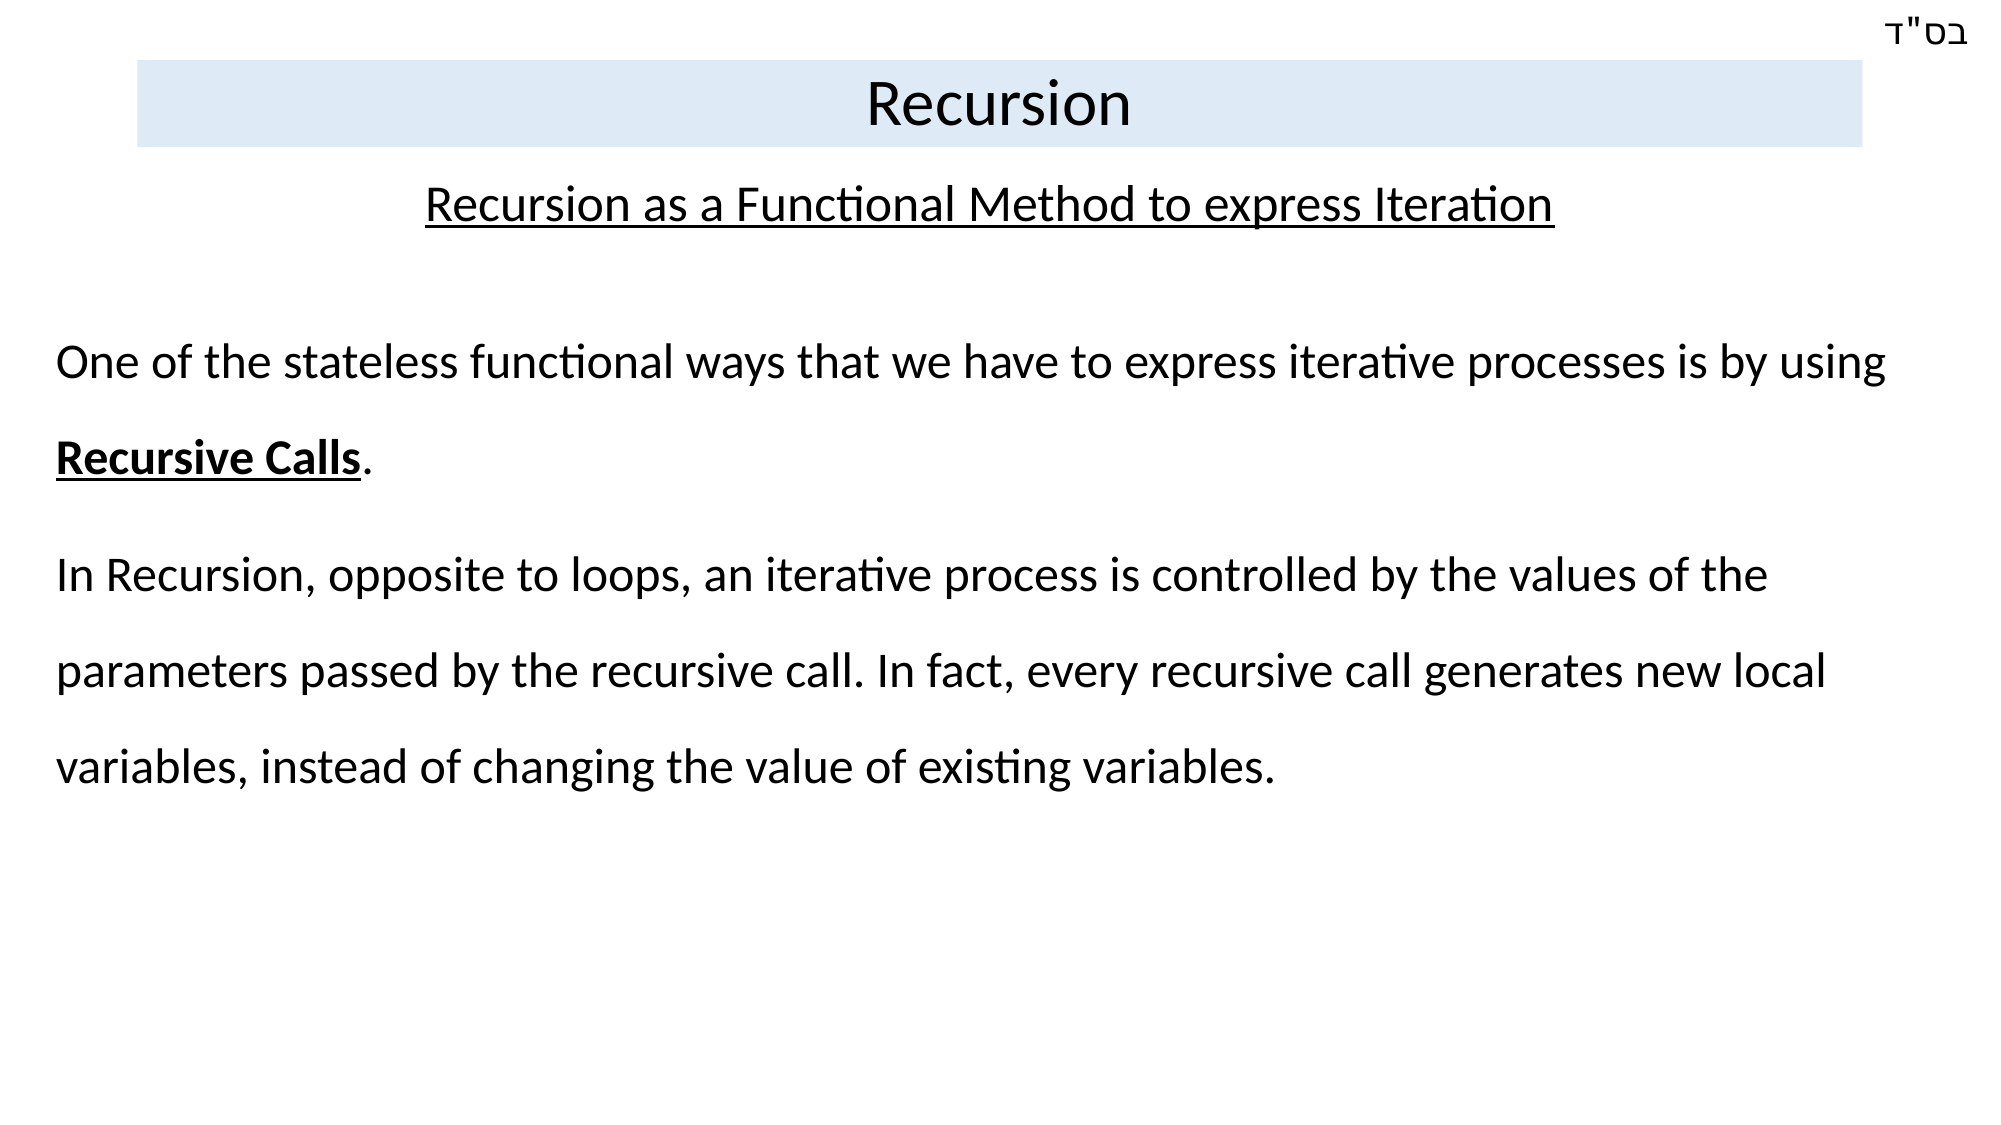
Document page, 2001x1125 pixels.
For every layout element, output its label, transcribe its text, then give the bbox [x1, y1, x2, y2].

text_box Recursion [137, 59, 1863, 148]
text_box One of the stateless functional ways that we have to express iterative processes is by using Recursive Calls. In Recursion, opposite to loops, an iterative process is controlled by the values of the parameters passed by the recursive call. In fact, every recursive call generates new local variables, instead of changing the value of existing variables. [40, 204, 1940, 1110]
list Recursion as a Functional Method to express Iteration [40, 169, 1940, 204]
